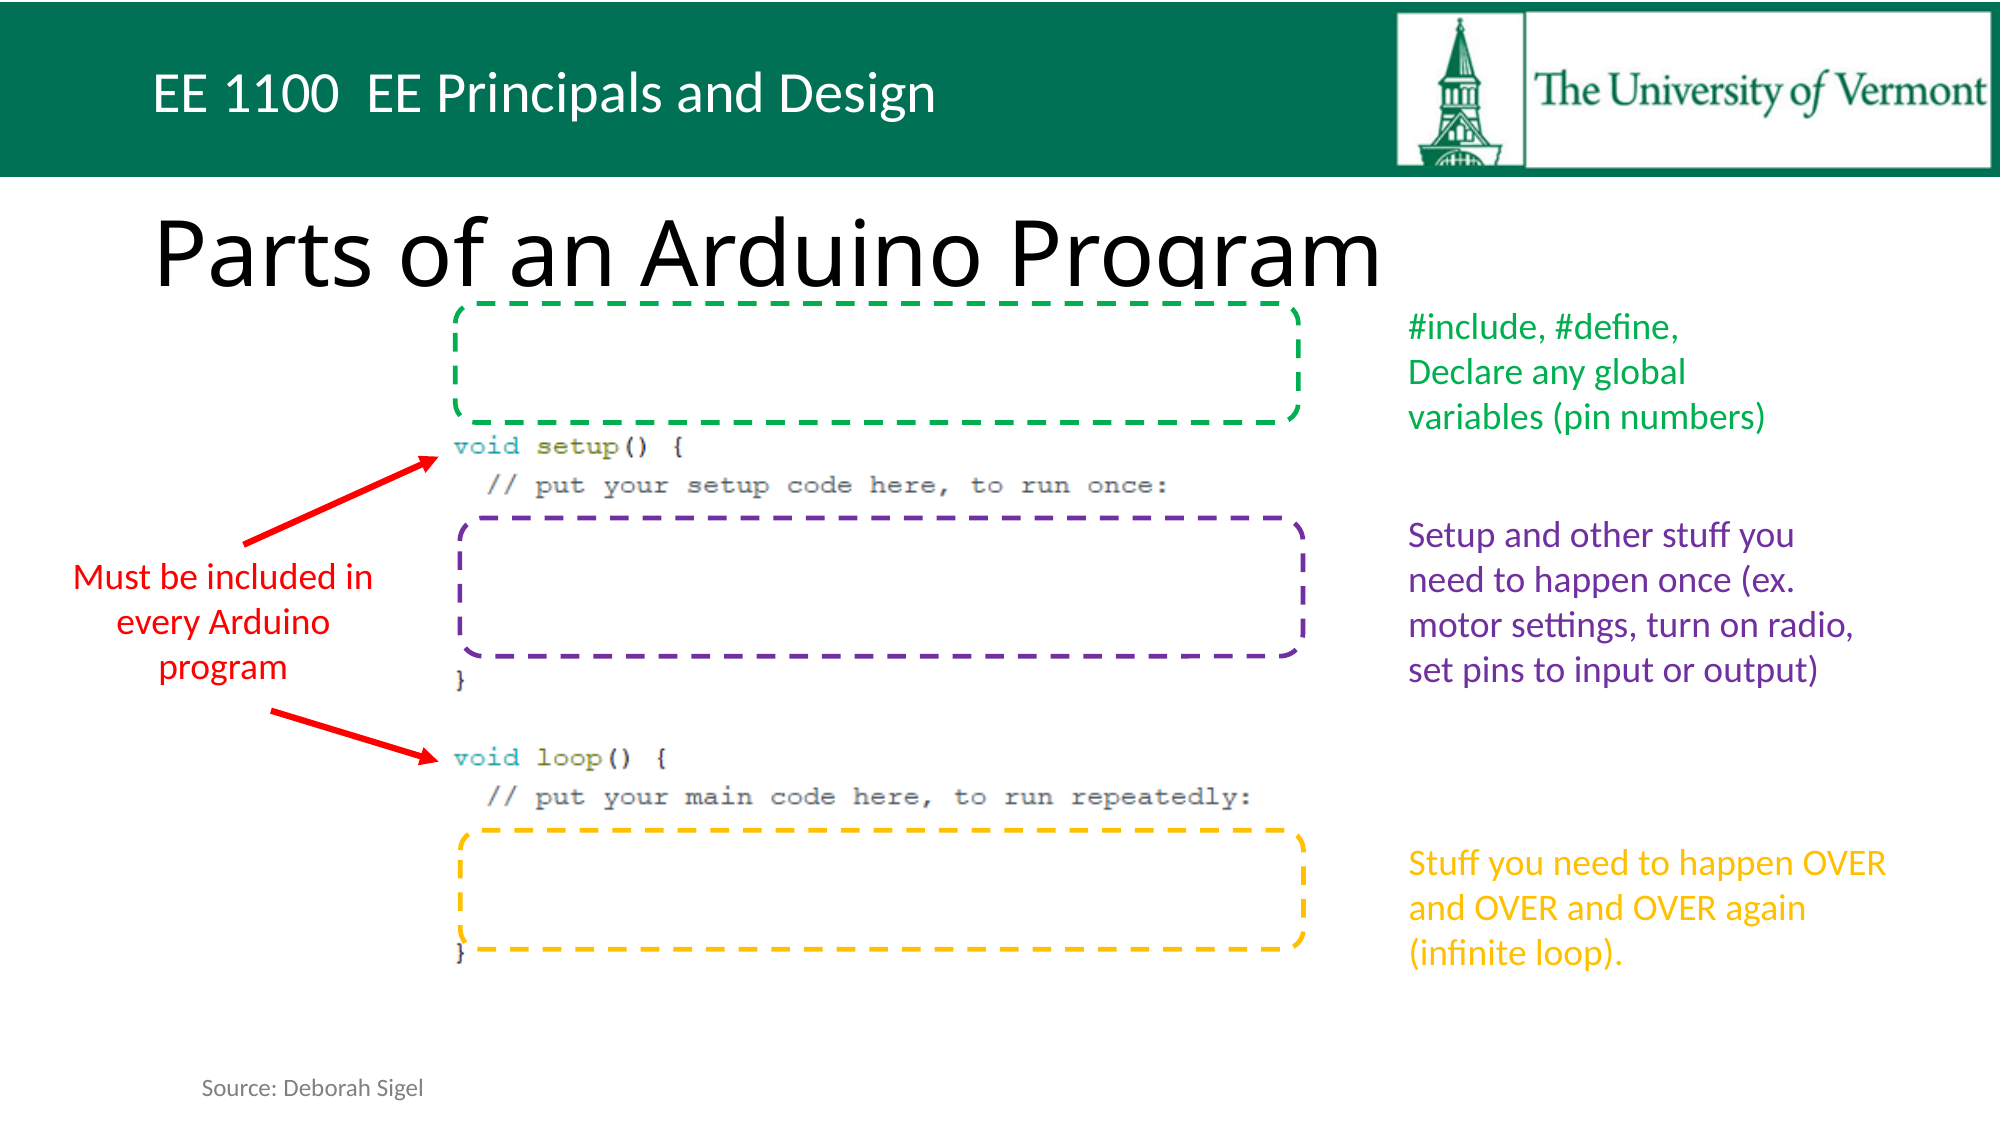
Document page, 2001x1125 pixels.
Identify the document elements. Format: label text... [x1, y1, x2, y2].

title Parts of an Arduino Program [137, 176, 1863, 338]
picture [0, 2, 2000, 177]
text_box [243, 456, 439, 545]
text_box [270, 710, 439, 762]
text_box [438, 289, 1325, 1016]
text_box Stuff you need to happen OVER and OVER and OVER again (infinite loop). [1393, 830, 1935, 981]
text_box Source: Deborah Sigel [187, 1063, 749, 1109]
text_box Setup and other stuff you need to happen once (ex. motor settings, turn on radio, set pins to input or output) [1393, 502, 1886, 698]
text_box Must be included in every Arduino program [45, 544, 402, 695]
text_box #include, #define, Declare any global variables (pin numbers) [1393, 294, 1813, 445]
